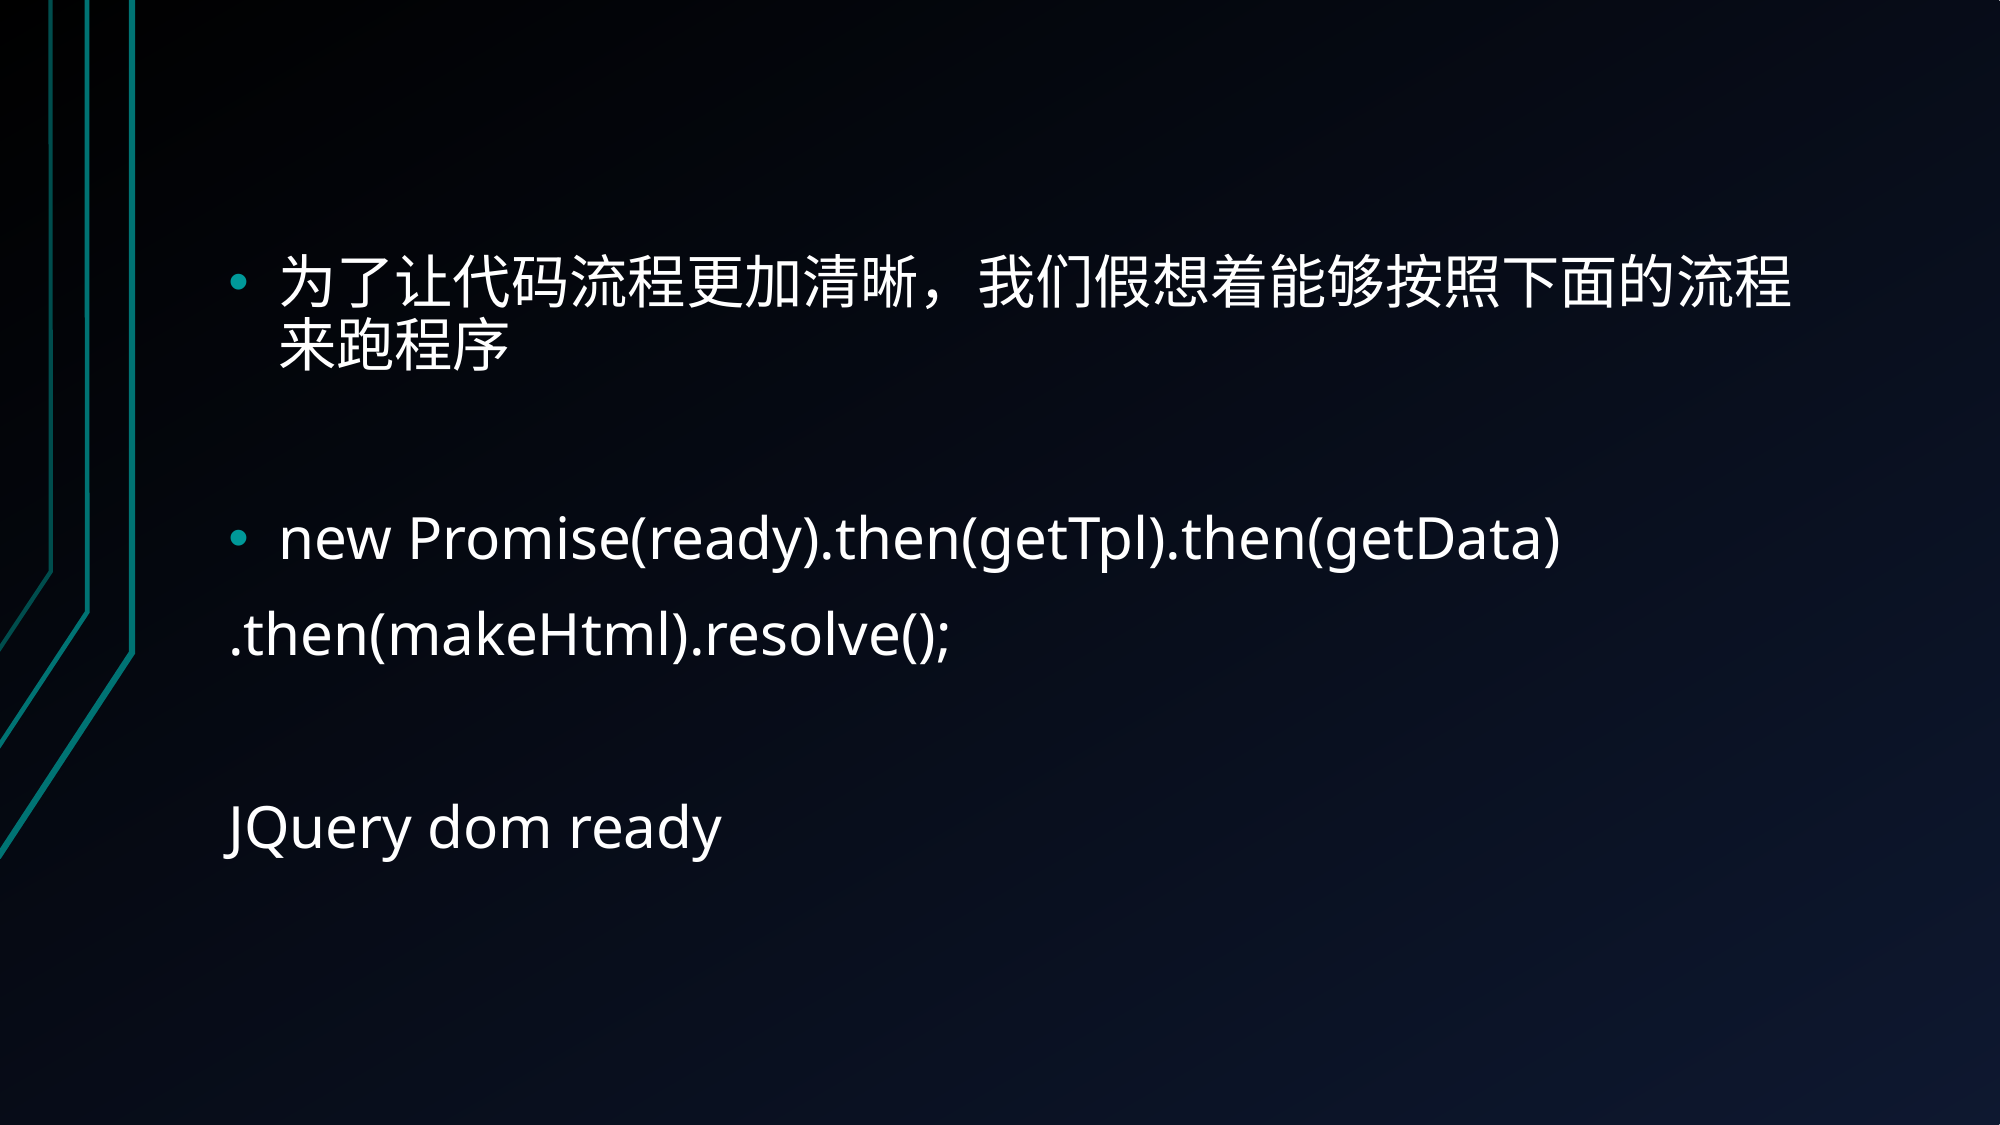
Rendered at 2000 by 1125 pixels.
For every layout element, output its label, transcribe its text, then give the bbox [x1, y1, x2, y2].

list 为了让代码流程更加清晰，我们假想着能够按照下面的流程来跑程序 new Promise(ready).then(getTpl).then(getData) .then(makeHtml).resolve(); JQuery dom ready [208, 243, 1835, 976]
